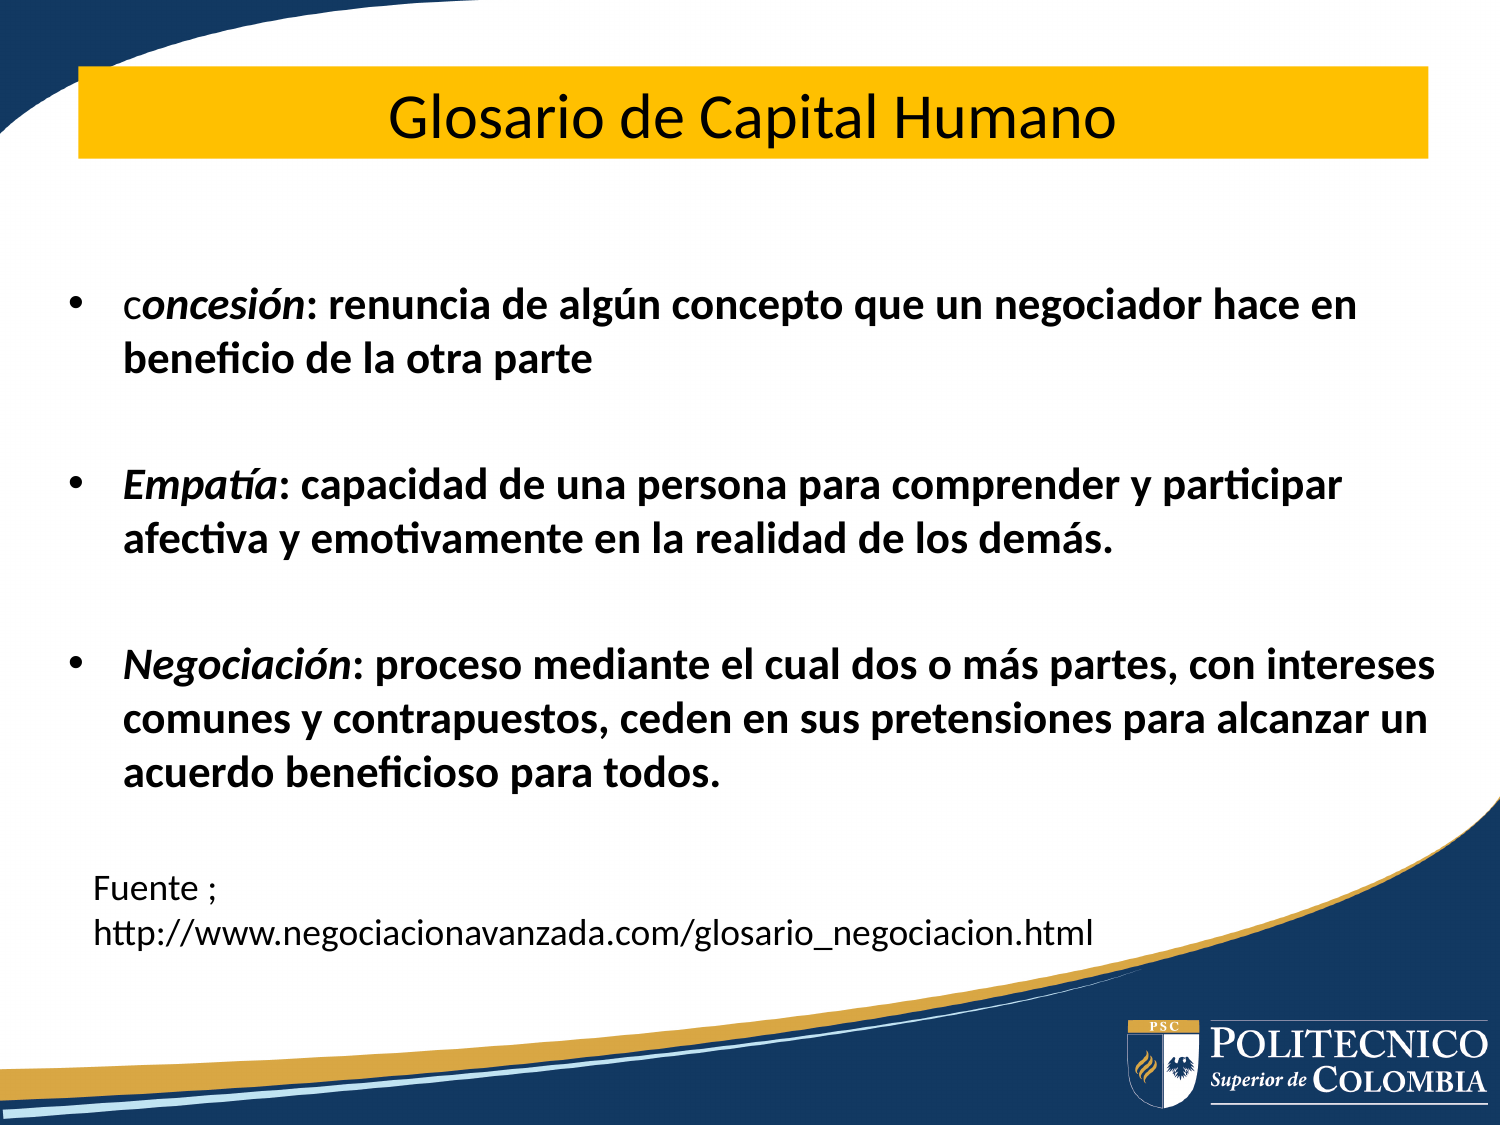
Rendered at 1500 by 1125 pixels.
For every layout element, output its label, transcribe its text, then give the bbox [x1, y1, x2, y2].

text_box Fuente ; http://www.negociacionavanzada.com/glosario_negociacion.html [78, 855, 1211, 960]
list concesión: renuncia de algún concepto que un negociador hace en beneficio de la otra parte Empatía: capacidad de una persona para comprender y participar afectiva y emotivamente en la realidad de los demás. Negociación: proceso mediante el cual dos o más partes, con intereses comunes y contrapuestos, ceden en sus pretensiones para alcanzar un acuerdo beneficioso para todos. [53, 267, 1453, 811]
picture [0, 0, 1500, 1125]
title Glosario de Capital Humano [78, 66, 1429, 159]
